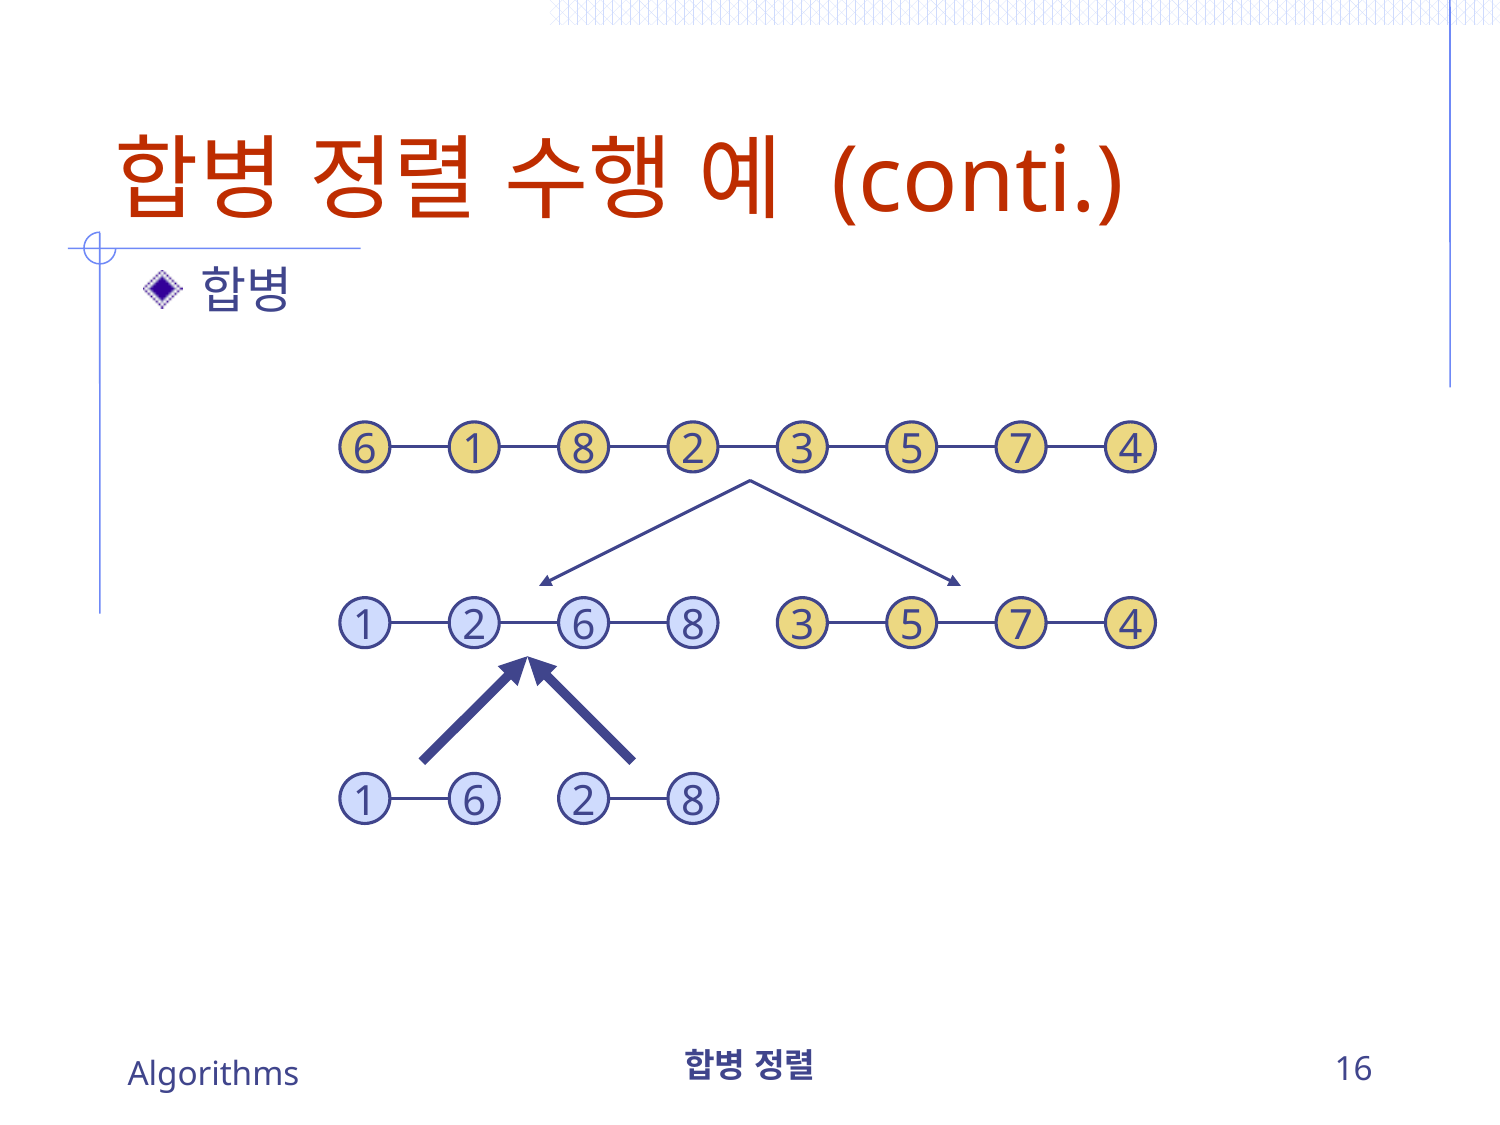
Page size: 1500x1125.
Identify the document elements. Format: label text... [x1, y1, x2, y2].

text_box 6 [558, 597, 609, 648]
text_box 3 [777, 421, 817, 472]
title 합병 정렬 수행 예 (conti.) [99, 49, 1395, 238]
text_box 8 [668, 597, 718, 648]
text_box 8 [668, 773, 718, 824]
slide_number Algorithms [112, 1024, 469, 1101]
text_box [538, 480, 751, 587]
text_box 3 [777, 598, 812, 648]
text_box 4 [1105, 597, 1156, 648]
text_box 5 [898, 421, 937, 472]
text_box 6 [449, 773, 500, 824]
text_box 5 [902, 597, 937, 648]
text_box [802, 427, 909, 639]
list 합병 [128, 257, 1384, 399]
text_box 1 [449, 421, 500, 472]
text_box 7 [996, 421, 1046, 472]
text_box 8 [558, 421, 609, 472]
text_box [421, 655, 525, 762]
text_box 2 [449, 597, 500, 648]
text_box 2 [558, 773, 609, 824]
text_box 4 [1105, 421, 1156, 472]
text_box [527, 655, 633, 762]
slide_number 16 [1074, 1024, 1388, 1101]
text_box 7 [996, 597, 1046, 648]
text_box 6 [339, 421, 390, 472]
picture [143, 270, 183, 309]
text_box 1 [339, 597, 390, 648]
text_box 1 [339, 773, 390, 824]
text_box 2 [668, 421, 718, 472]
footer 합병 정렬 [512, 1024, 988, 1101]
